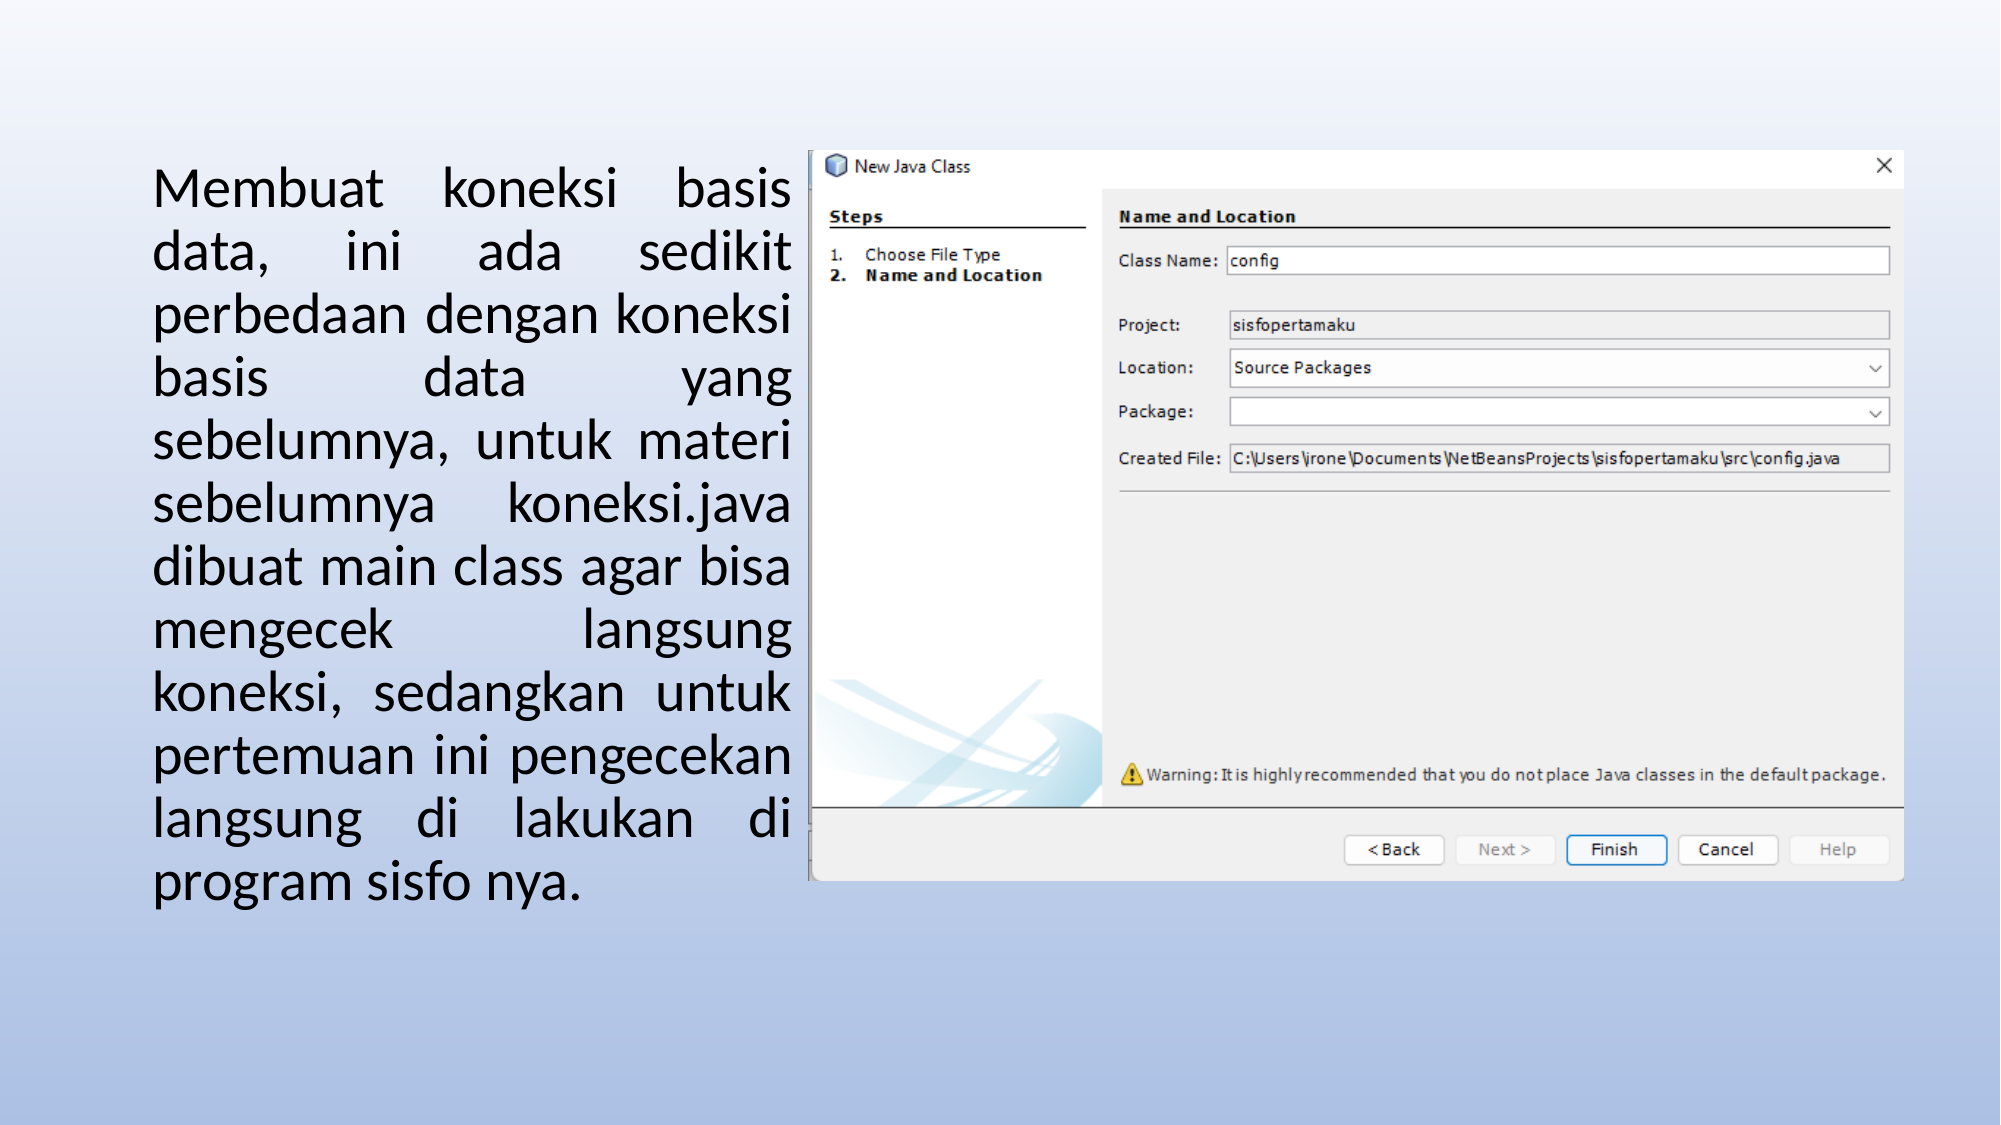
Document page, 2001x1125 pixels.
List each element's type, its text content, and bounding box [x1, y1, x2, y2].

picture [807, 149, 1904, 881]
list Membuat koneksi basis data, ini ada sedikit perbedaan dengan koneksi basis data yang sebelumnya, untuk materi sebelumnya koneksi.java dibuat main class agar bisa mengecek langsung koneksi, sedangkan untuk pertemuan ini pengecekan langsung di lakukan di program sisfo nya. [137, 149, 808, 1014]
